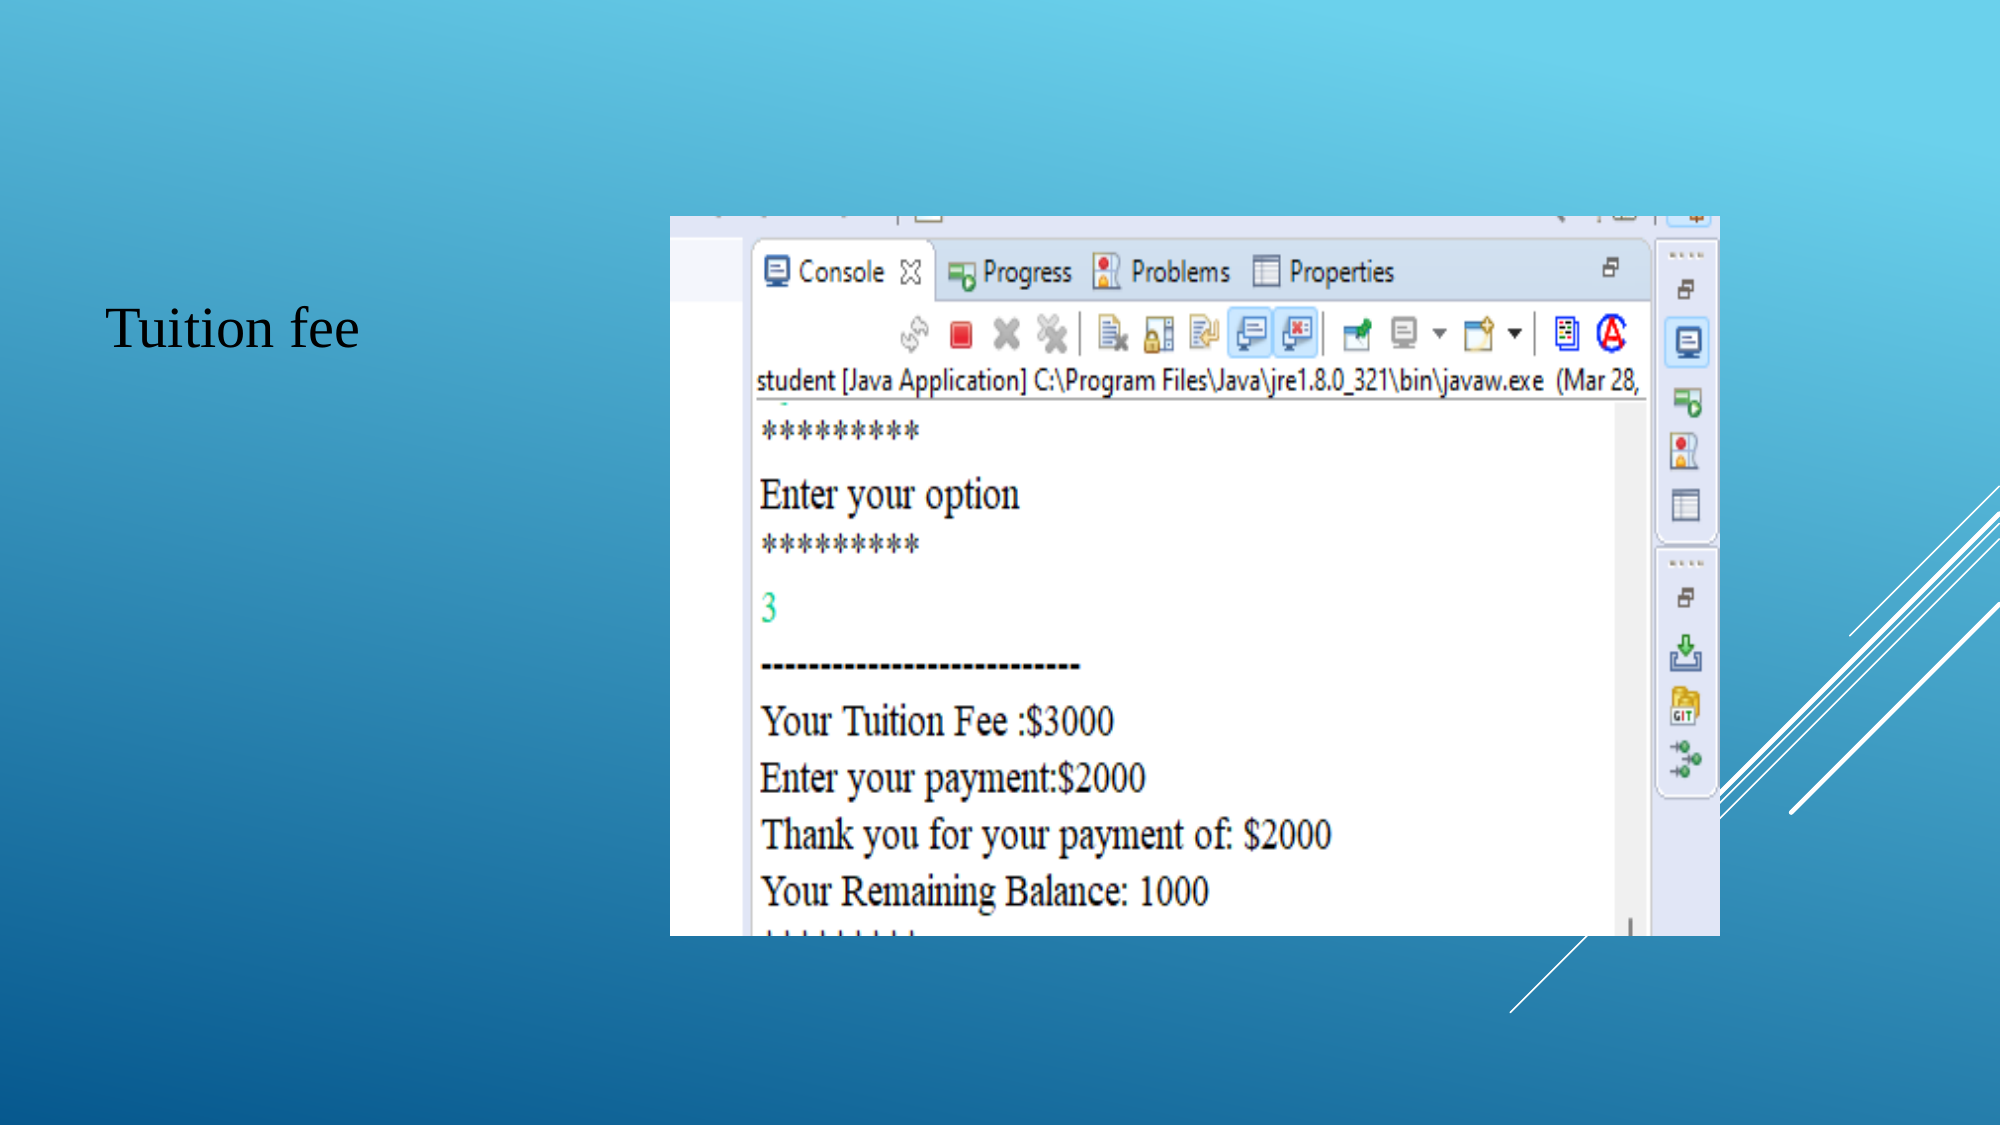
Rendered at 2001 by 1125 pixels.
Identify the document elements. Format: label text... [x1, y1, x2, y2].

title Tuition fee [90, 242, 603, 406]
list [670, 215, 1720, 936]
